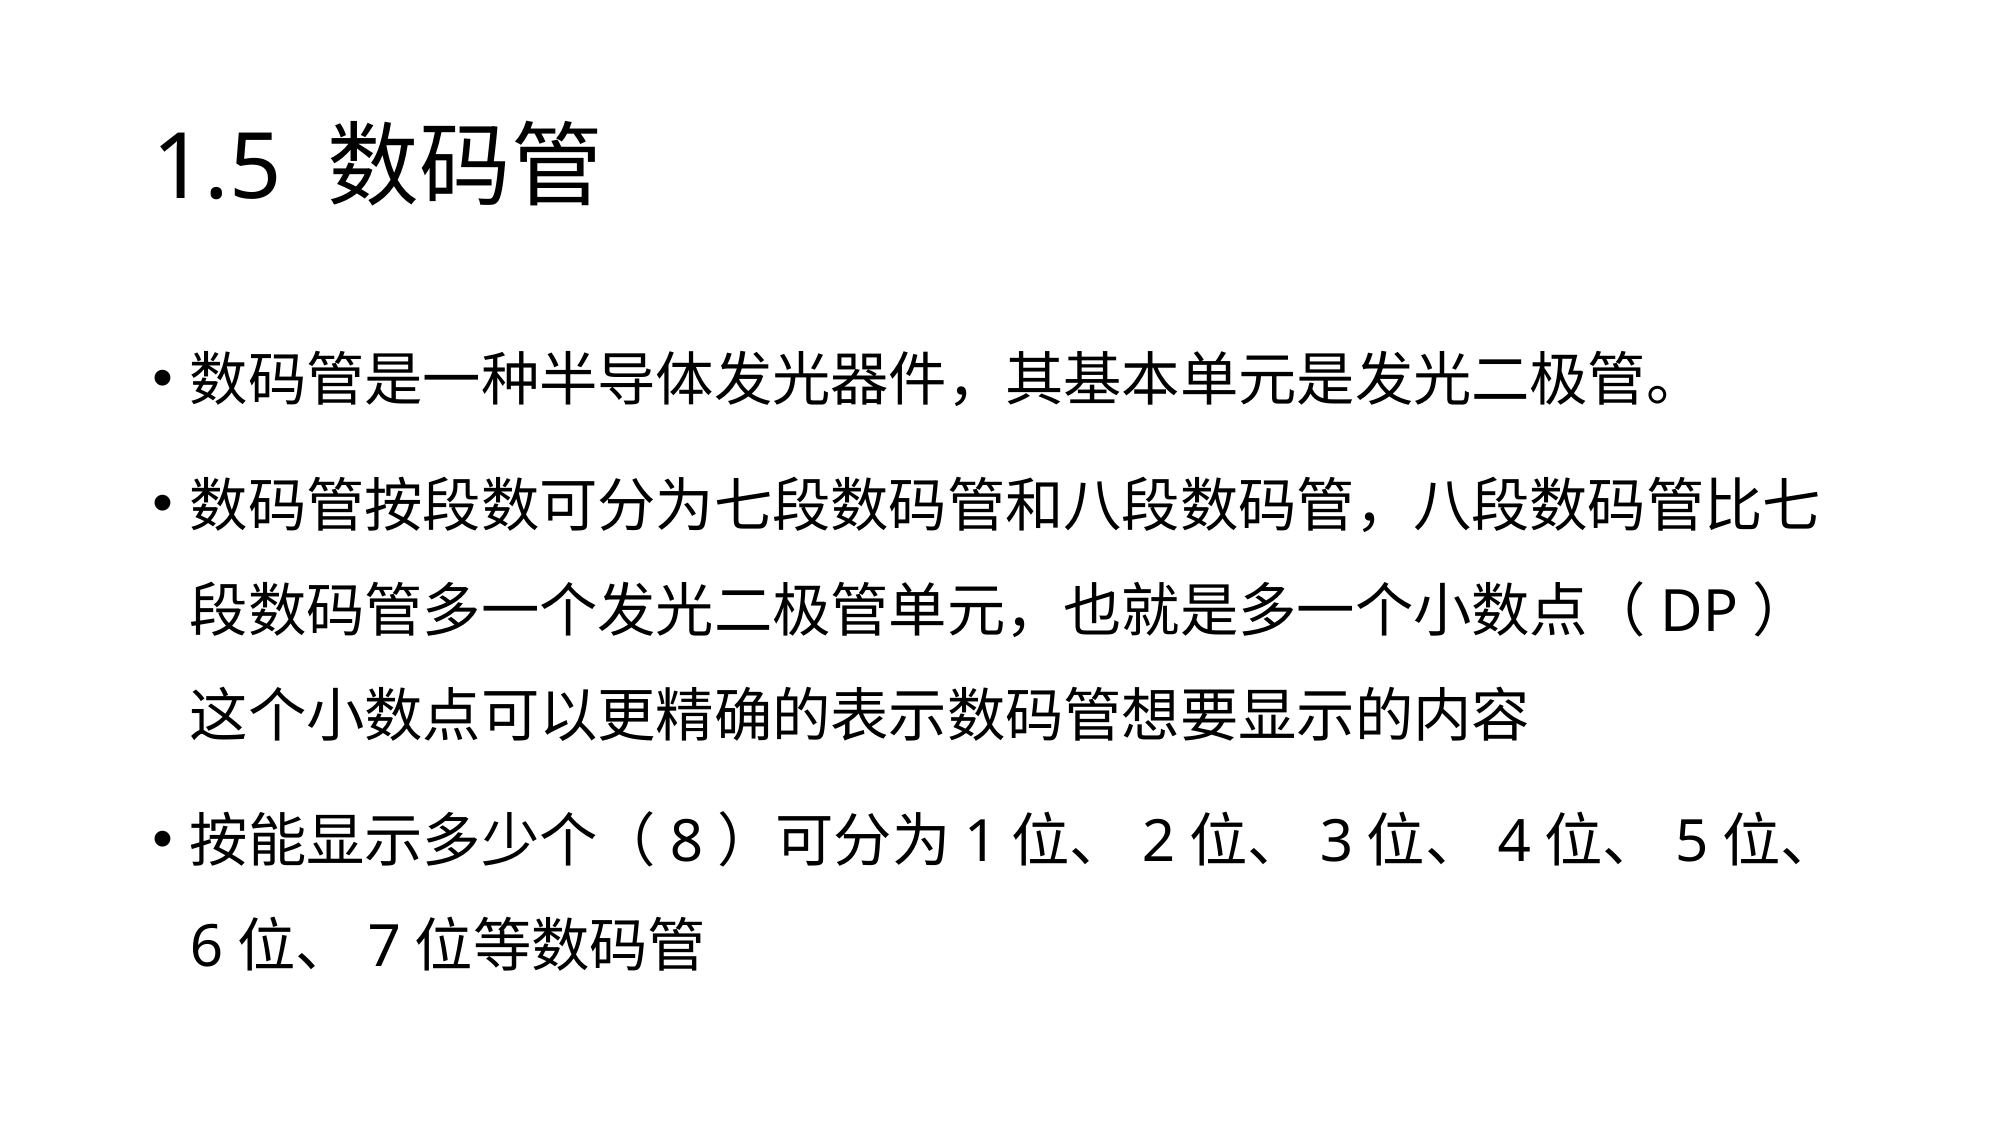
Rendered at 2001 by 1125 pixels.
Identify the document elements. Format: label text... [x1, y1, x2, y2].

title 1.5 数码管 [137, 59, 1863, 278]
list 数码管是一种半导体发光器件，其基本单元是发光二极管。 数码管按段数可分为七段数码管和八段数码管，八段数码管比七段数码管多一个发光二极管单元，也就是多一个小数点（DP）这个小数点可以更精确的表示数码管想要显示的内容 按能显示多少个（8）可分为1位、2位、3位、4位、5位、6位、7位等数码管 [137, 299, 1863, 1014]
